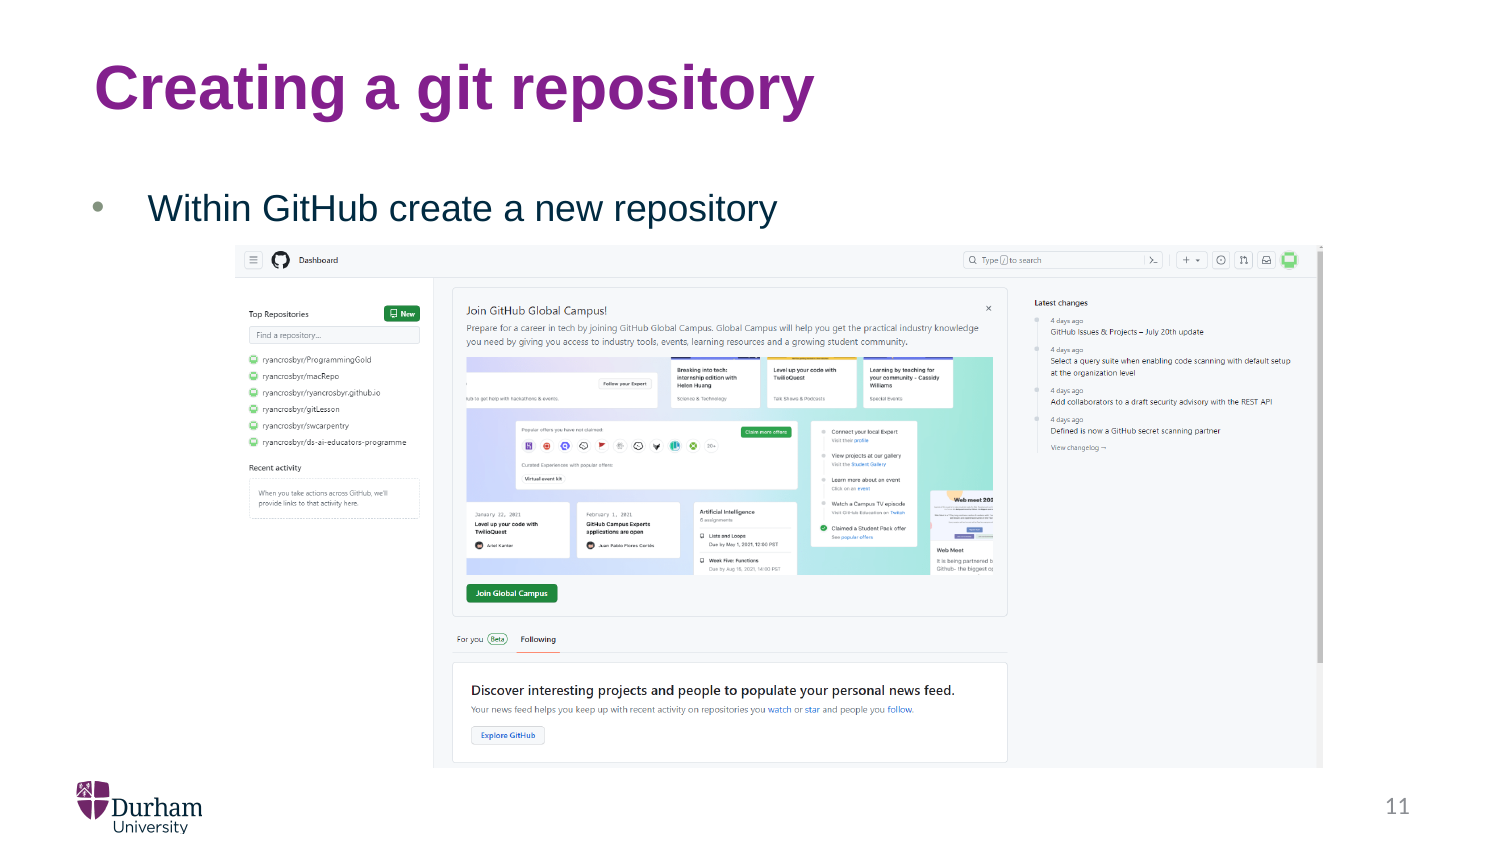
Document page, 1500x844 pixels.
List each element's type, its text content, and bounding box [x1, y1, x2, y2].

picture [235, 244, 1323, 768]
slide_number 11 [1074, 782, 1425, 827]
title Creating a git repository [79, 20, 1237, 148]
list Within GitHub create a new repository [76, 176, 1376, 795]
